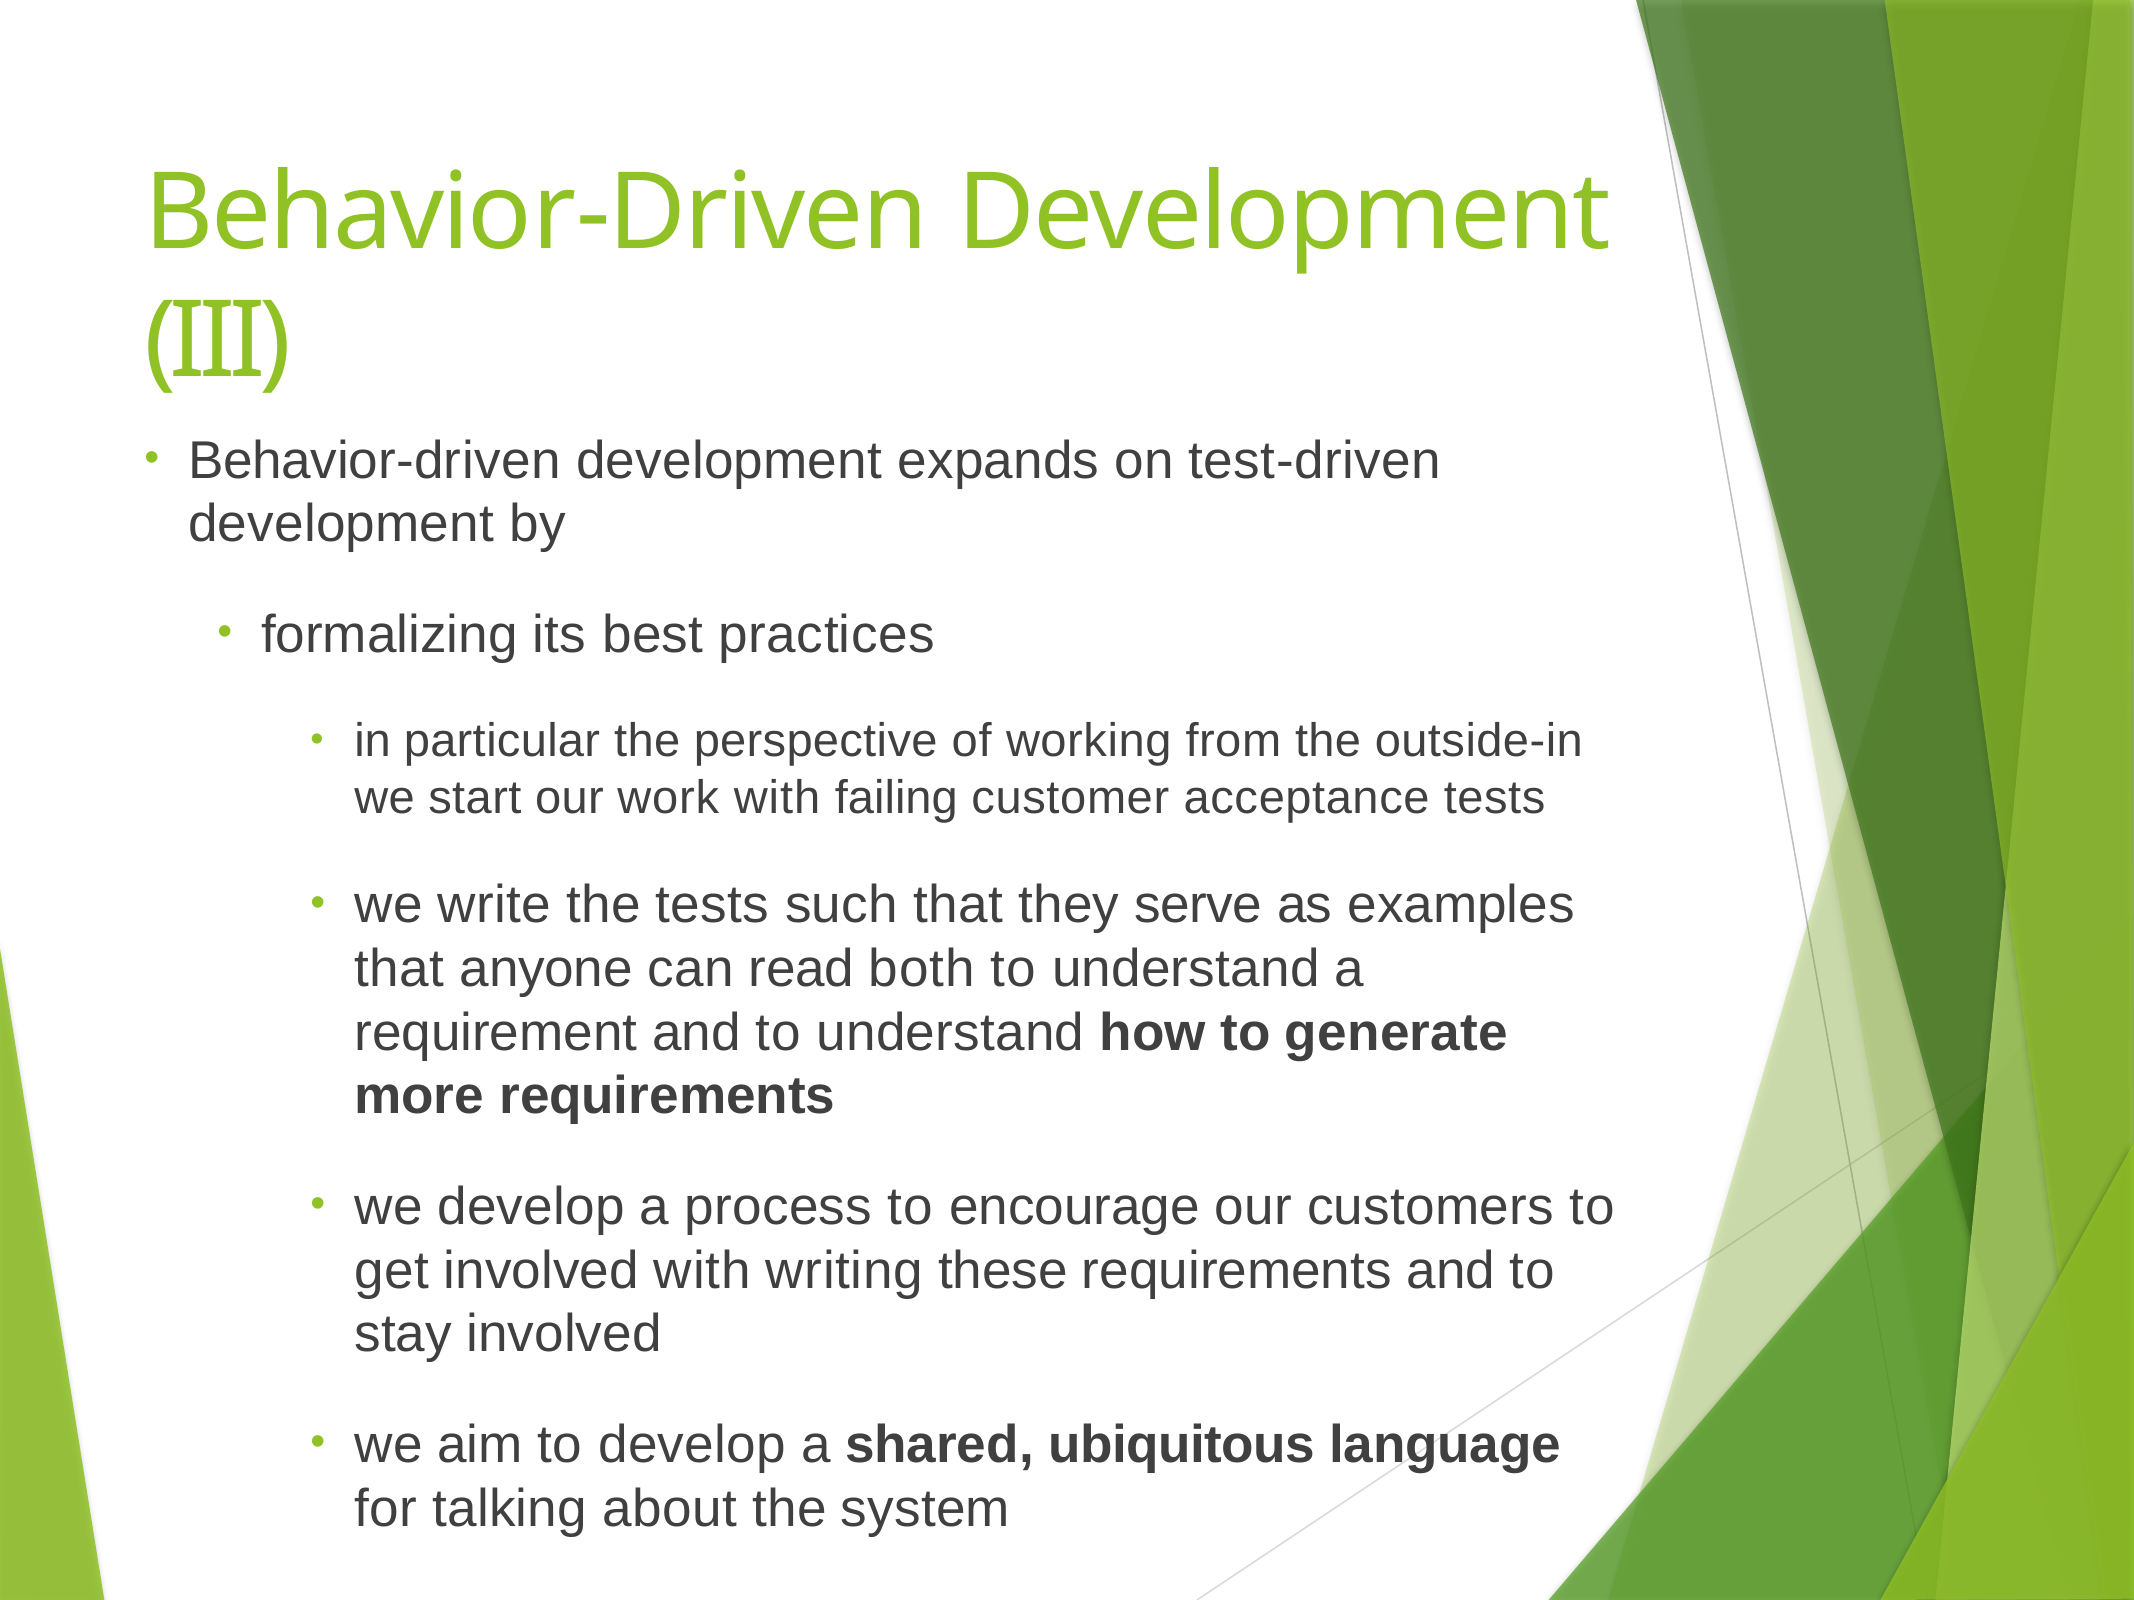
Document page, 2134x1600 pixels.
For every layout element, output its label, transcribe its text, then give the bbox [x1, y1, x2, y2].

title Behavior-Driven Development (III) [142, 142, 1624, 410]
list Behavior-driven development expands on test-driven development by formalizing its best practices in particular the perspective of working from the outside-in we start our work with failing customer acceptance tests we write the tests such that they serve as examples that anyone can read both to understand a requirement and to understand how to generate more requirements we develop a process to encourage our customers to get involved with writing these requirements and to stay involved we aim to develop a shared, ubiquitous language for talking about the system [142, 425, 1624, 1537]
